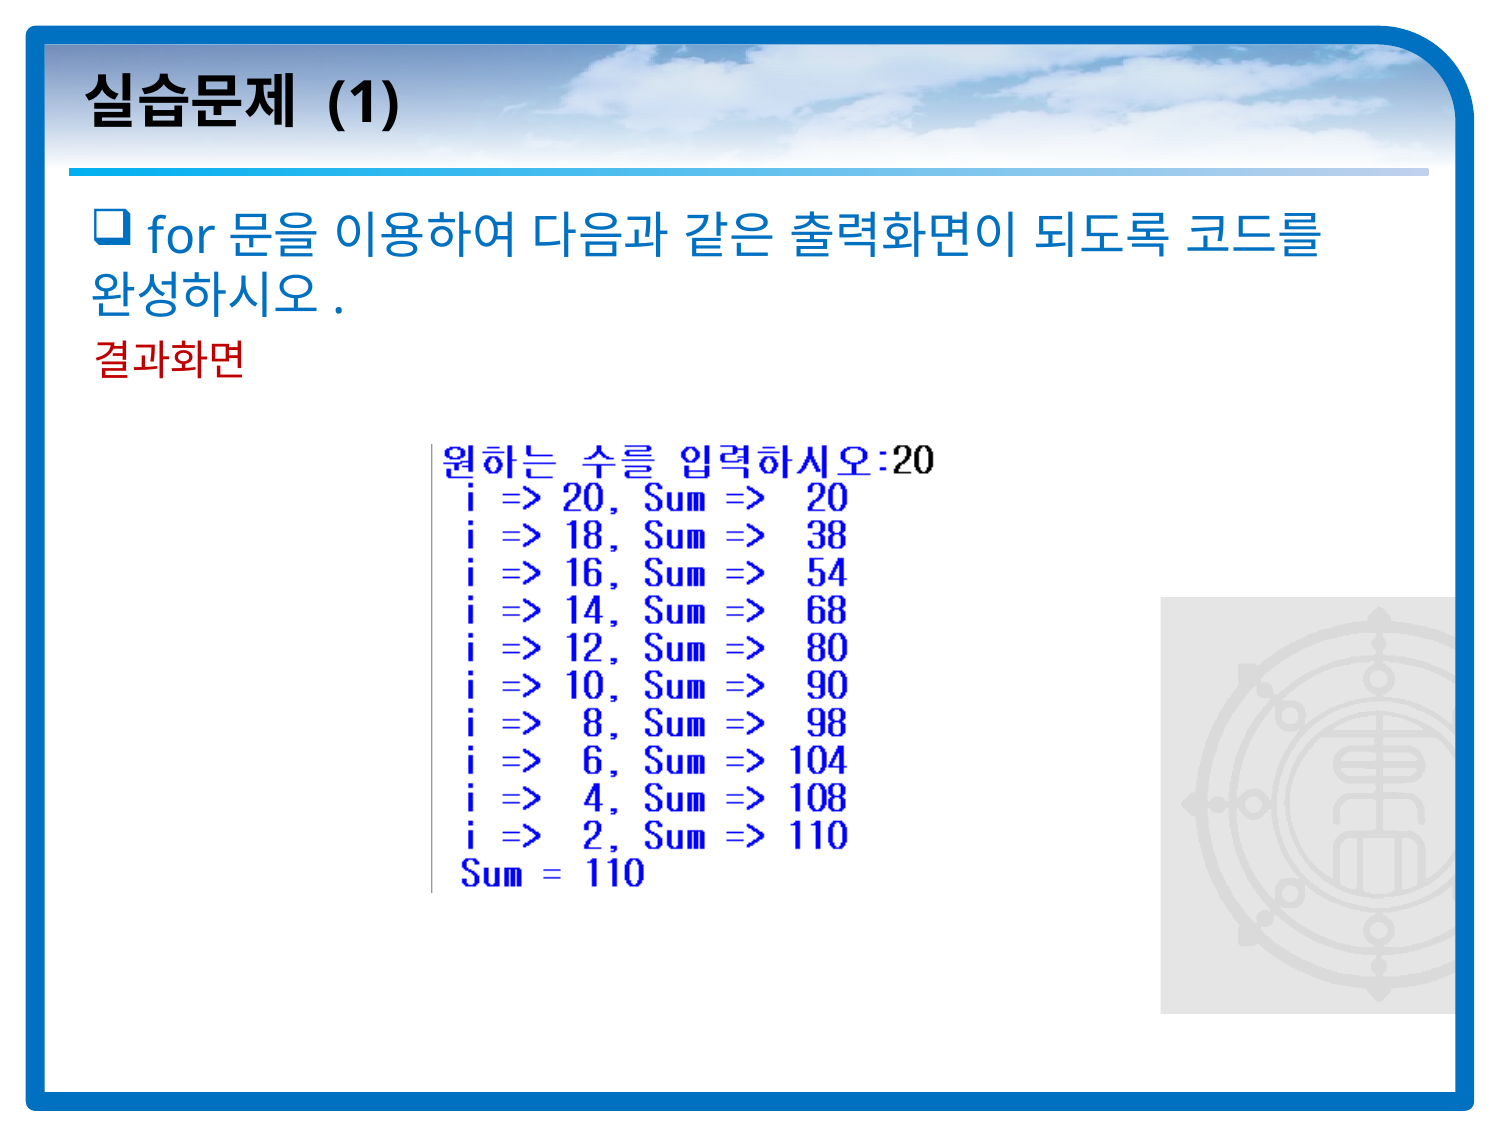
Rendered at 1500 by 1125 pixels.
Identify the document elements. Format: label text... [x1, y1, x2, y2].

picture [430, 444, 974, 894]
title 실습문제 (1) [68, 35, 1419, 163]
text_box 결과화면 [3, 326, 301, 398]
list for문을 이용하여 다음과 같은 출력화면이 되도록 코드를 완성하시오. [75, 195, 1425, 1005]
